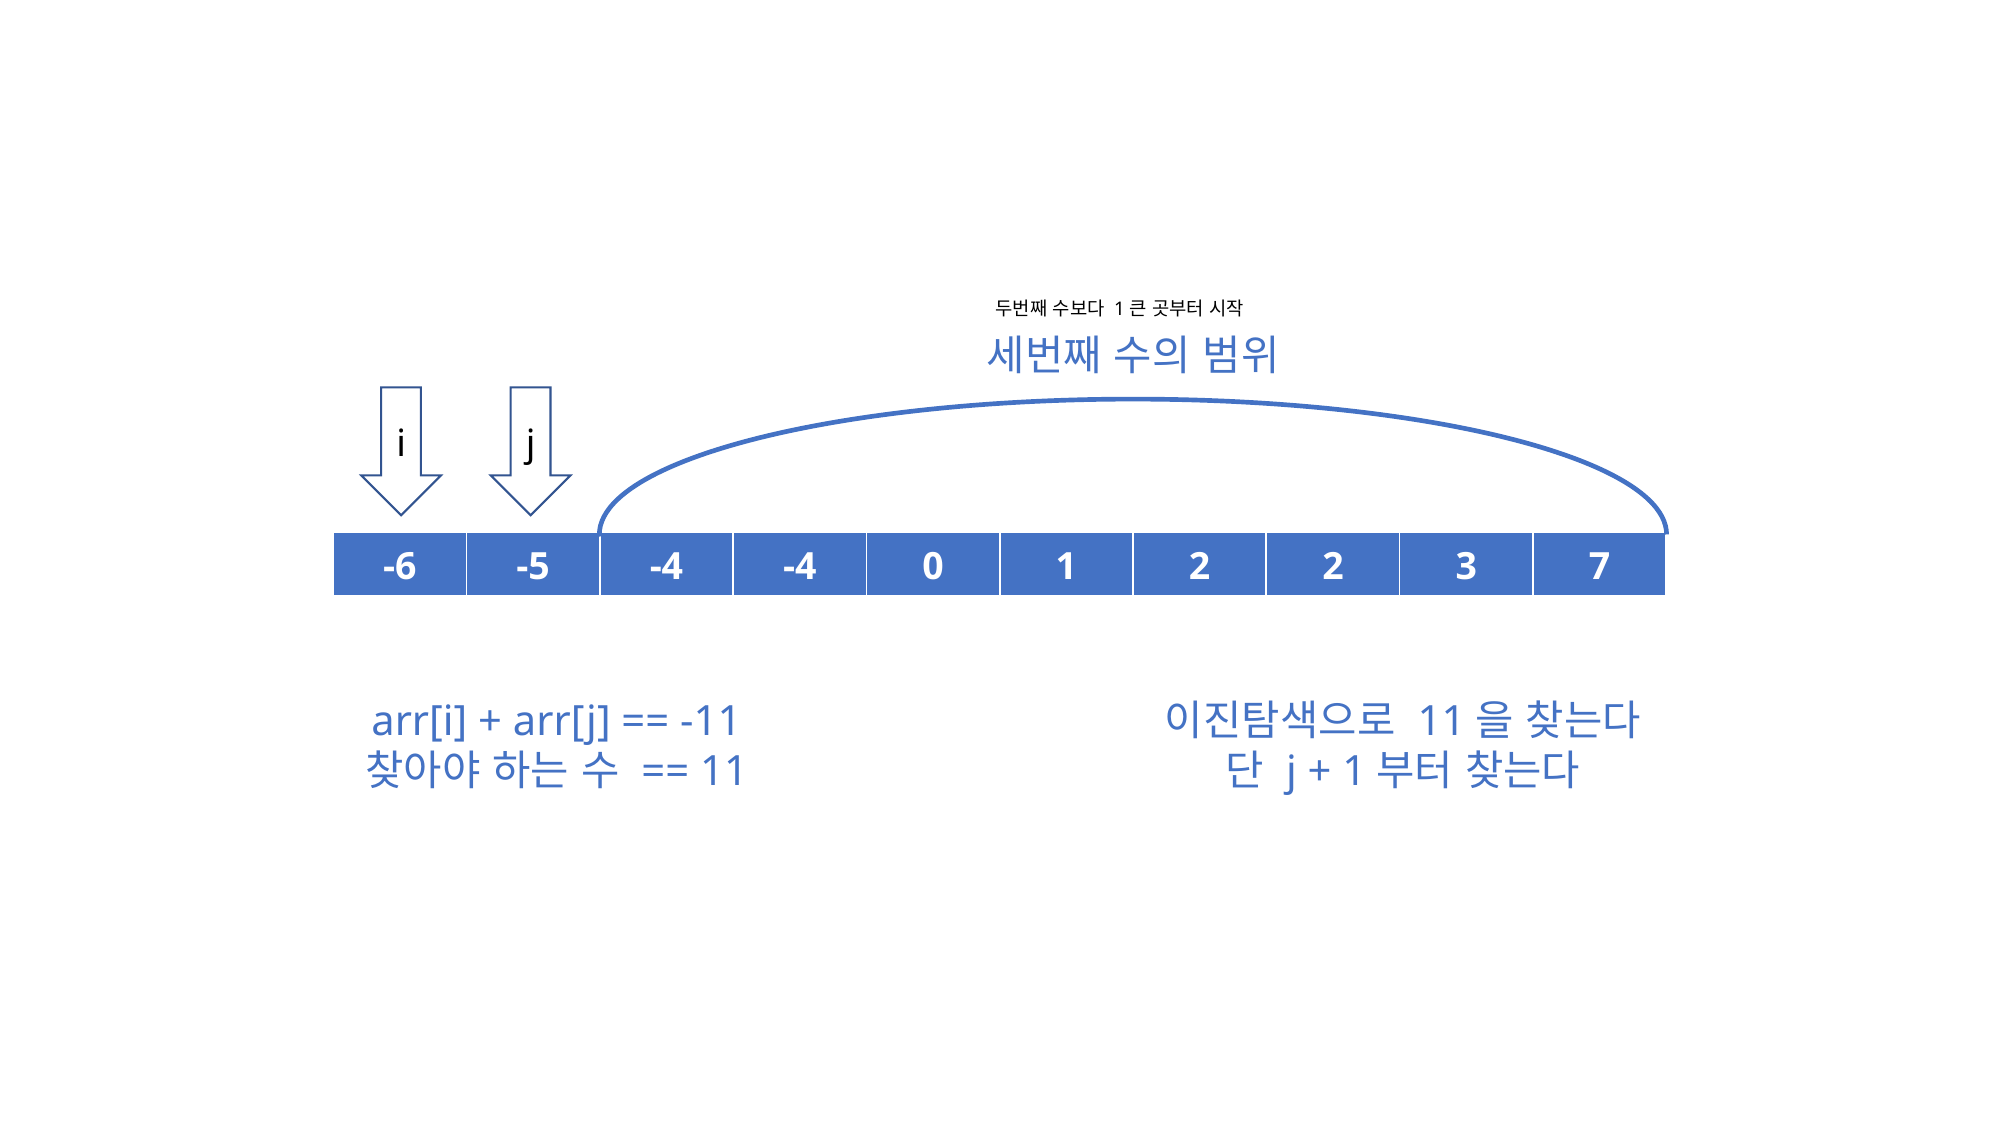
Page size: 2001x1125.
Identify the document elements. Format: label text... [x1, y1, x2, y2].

table_header 7 [1534, 535, 1665, 595]
table_header 2 [1134, 535, 1265, 595]
table_header -4 [734, 536, 866, 595]
table_header -5 [467, 533, 599, 595]
table_header -4 [601, 537, 732, 595]
text_box j [488, 386, 573, 517]
table_header 3 [1400, 535, 1532, 595]
text_box i [358, 386, 444, 517]
text_box 두번째 수보다 1큰 곳부터 시작 [981, 289, 1285, 327]
text_box 이진탐색으로 11을 찾는다 단 j + 1부터 찾는다 [1149, 685, 1657, 801]
table_header 2 [1267, 535, 1399, 595]
table_header 1 [1001, 535, 1132, 595]
table_header 0 [867, 535, 999, 595]
table_header -6 [334, 533, 466, 595]
text_box arr[i] + arr[j] == -11 찾아야 하는 수 == 11 [350, 686, 764, 802]
text_box [598, 398, 1668, 537]
text_box 세번째 수의 범위 [971, 321, 1295, 387]
